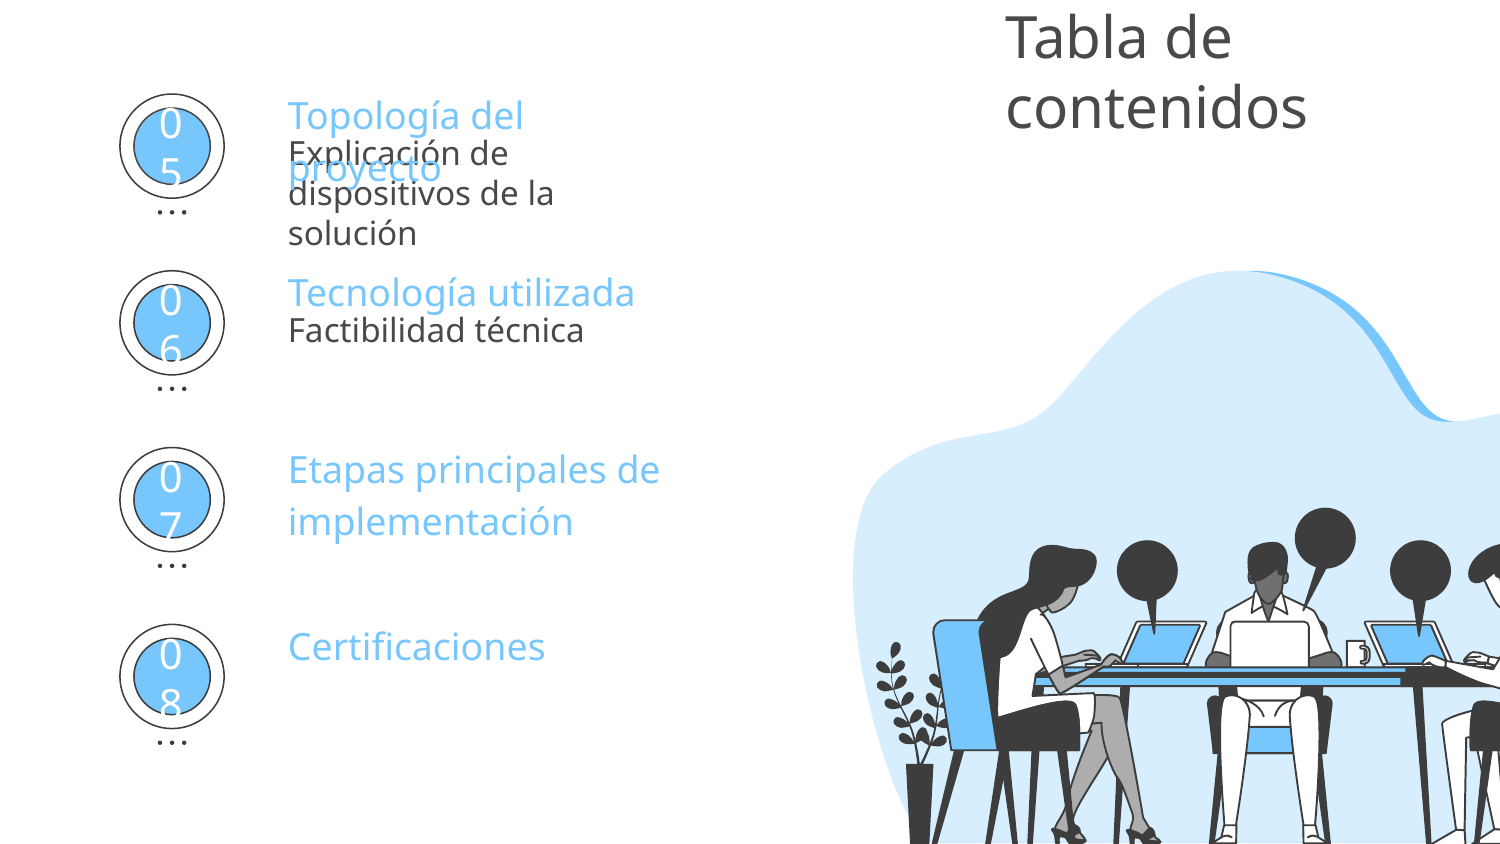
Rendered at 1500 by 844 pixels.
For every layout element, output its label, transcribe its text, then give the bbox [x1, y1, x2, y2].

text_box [119, 447, 225, 569]
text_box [119, 624, 225, 746]
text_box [827, 270, 1500, 844]
subtitle Etapas principales de implementación [273, 424, 822, 488]
subtitle Topología del proyecto [273, 70, 702, 134]
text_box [119, 93, 225, 215]
subtitle Certificaciones [273, 601, 702, 665]
subtitle Tecnología utilizada [273, 247, 940, 311]
subtitle Factibilidad técnica [273, 293, 702, 389]
title Tabla de contenidos [990, 22, 1489, 117]
subtitle Explicación de dispositivos de la solución [273, 134, 702, 212]
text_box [119, 270, 225, 392]
